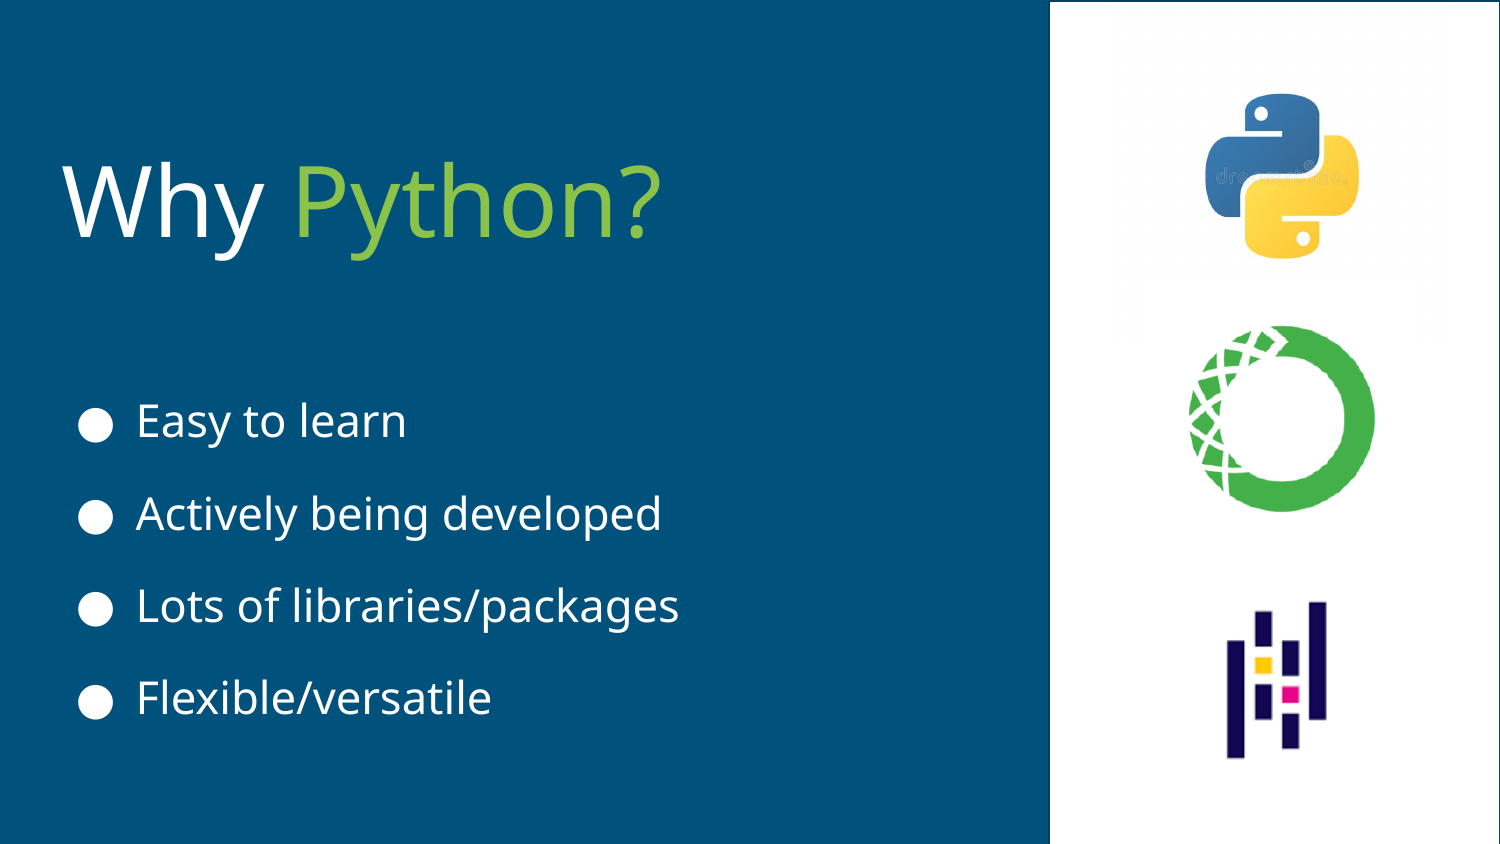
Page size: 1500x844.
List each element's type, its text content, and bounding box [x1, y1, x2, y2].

picture [1049, 5, 1454, 550]
picture [1202, 581, 1352, 781]
title Why Python? Easy to learn Actively being developed Lots of libraries/packages Flexible/versatile [46, 116, 1048, 746]
text_box [1048, 0, 1500, 844]
